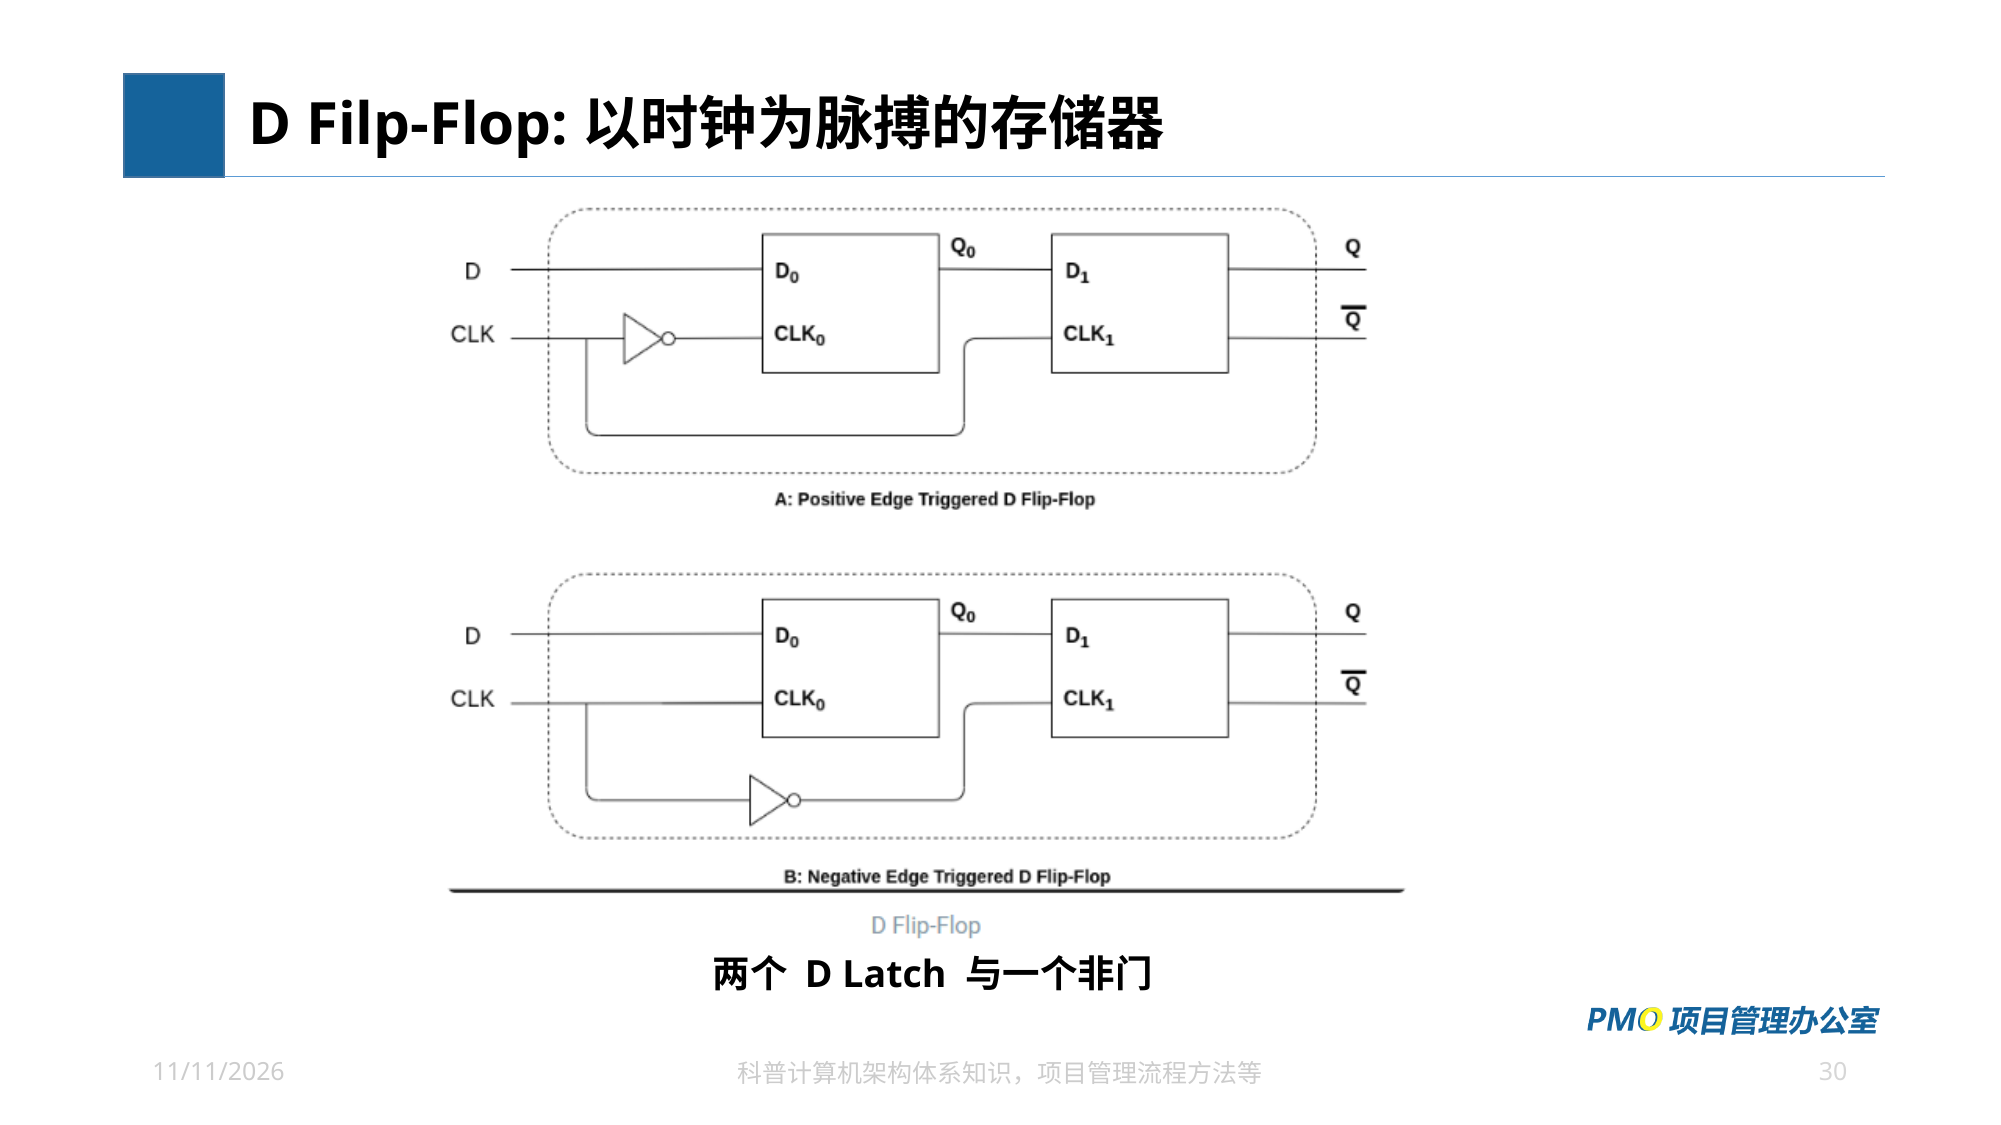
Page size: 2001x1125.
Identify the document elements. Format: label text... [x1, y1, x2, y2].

text_box 两个 D Latch 与一个非门 [697, 951, 1168, 1002]
footer 科普计算机架构体系知识，项目管理流程方法等 [662, 1042, 1338, 1103]
picture [1578, 993, 1885, 1043]
picture [390, 179, 1475, 951]
slide_number 30 [1449, 1041, 1863, 1104]
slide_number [137, 1042, 588, 1103]
title D Filp-Flop:以时钟为脉搏的存储器 [224, 74, 1885, 177]
